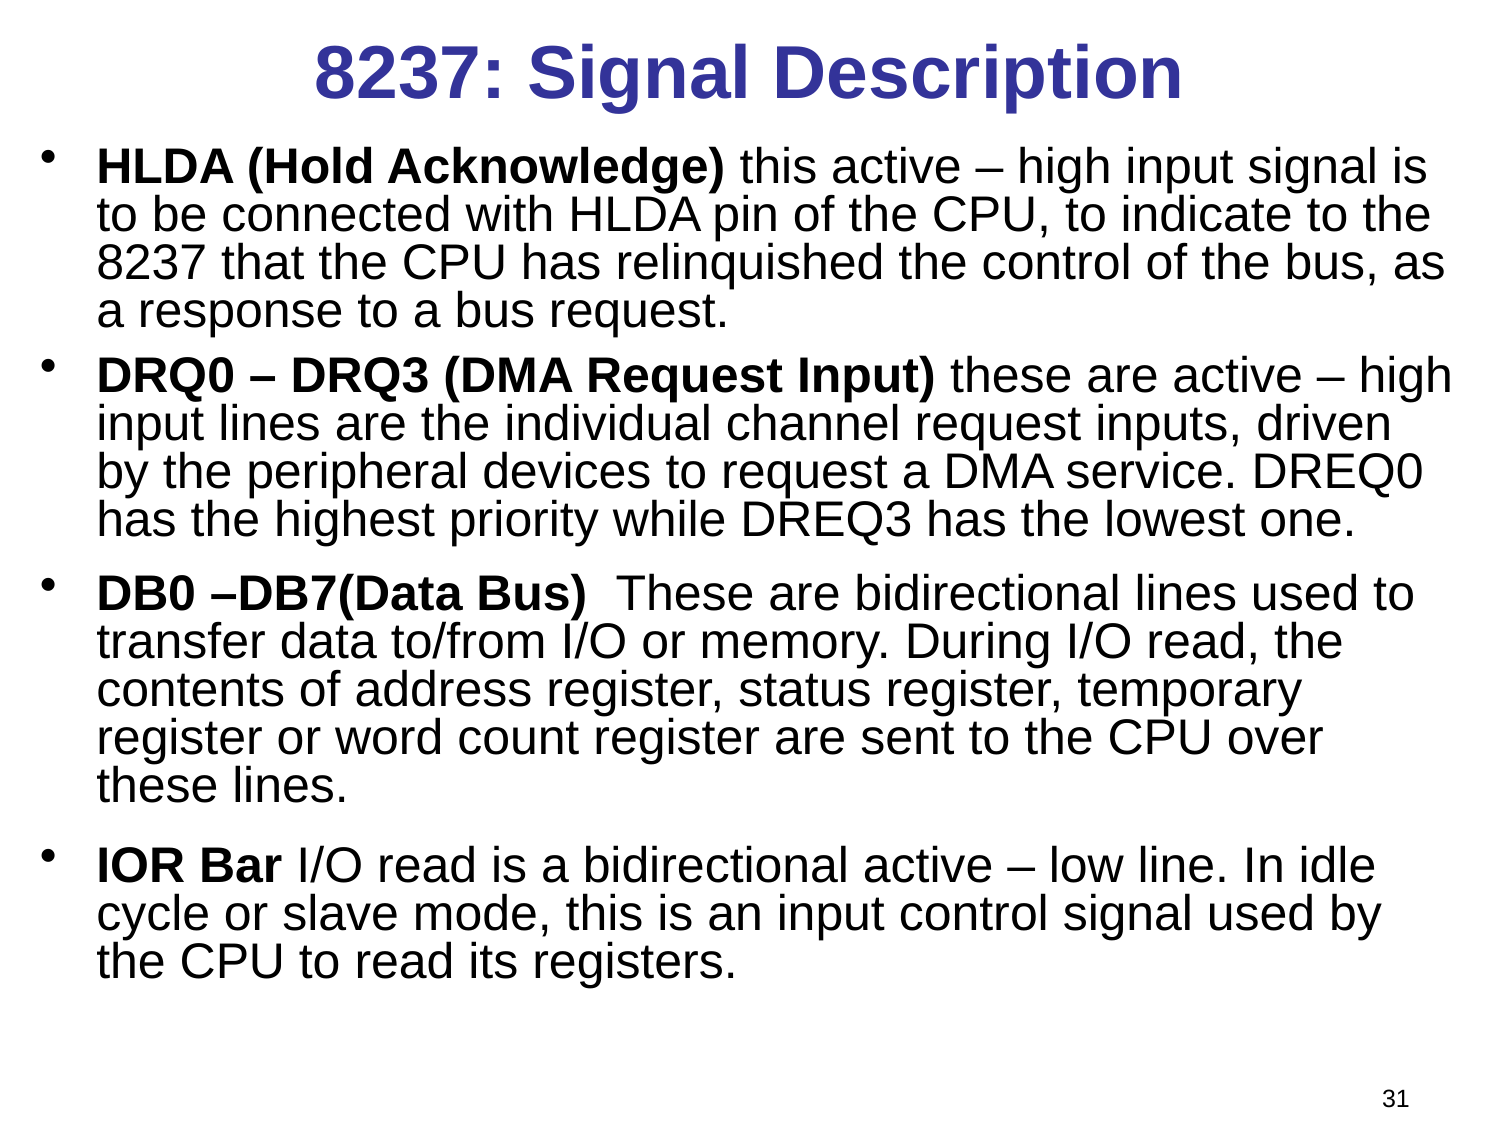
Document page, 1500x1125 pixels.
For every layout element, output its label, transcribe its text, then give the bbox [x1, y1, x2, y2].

title 8237: Signal Description [24, 12, 1476, 126]
slide_number 31 [1074, 1074, 1426, 1103]
list HLDA (Hold Acknowledge) this active – high input signal is to be connected with HLDA pin of the CPU, to indicate to the 8237 that the CPU has relinquished the control of the bus, as a response to a bus request. DRQ0 – DRQ3 (DMA Request Input) these are active – high input lines are the individual channel request inputs, driven by the peripheral devices to request a DMA service. DREQ0 has the highest priority while DREQ3 has the lowest one. DB0 –DB7(Data Bus) These are bidirectional lines used to transfer data to/from I/O or memory. During I/O read, the contents of address register, status register, temporary register or word count register are sent to the CPU over these lines. IOR Bar I/O read is a bidirectional active – low line. In idle cycle or slave mode, this is an input control signal used by the CPU to read its registers. [24, 137, 1476, 1051]
